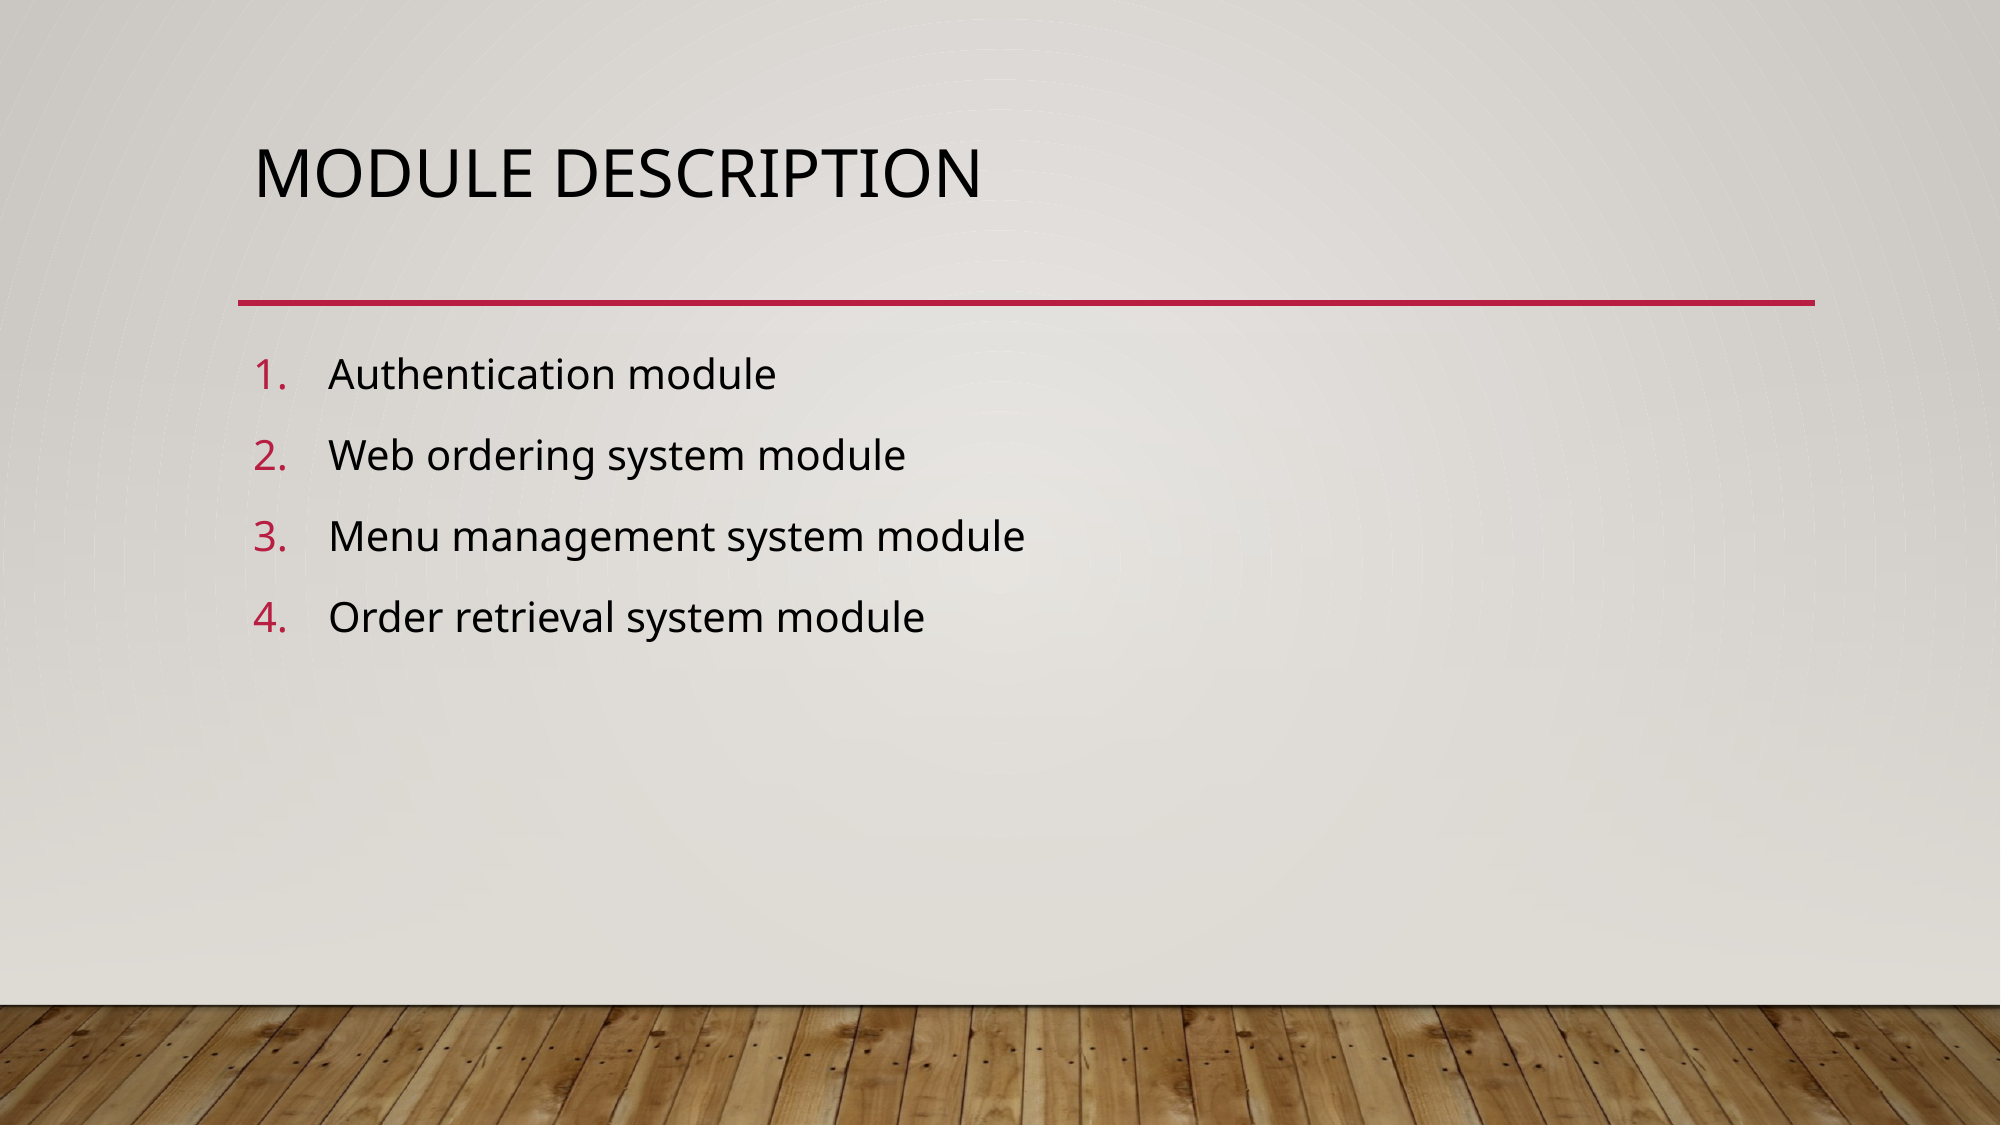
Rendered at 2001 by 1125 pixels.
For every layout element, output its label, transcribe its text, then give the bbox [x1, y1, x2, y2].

list Authentication module Web ordering system module Menu management system module Order retrieval system module [238, 330, 1814, 897]
title MODULE DESCRIPTION [238, 131, 1814, 305]
picture [0, 1005, 2000, 1125]
